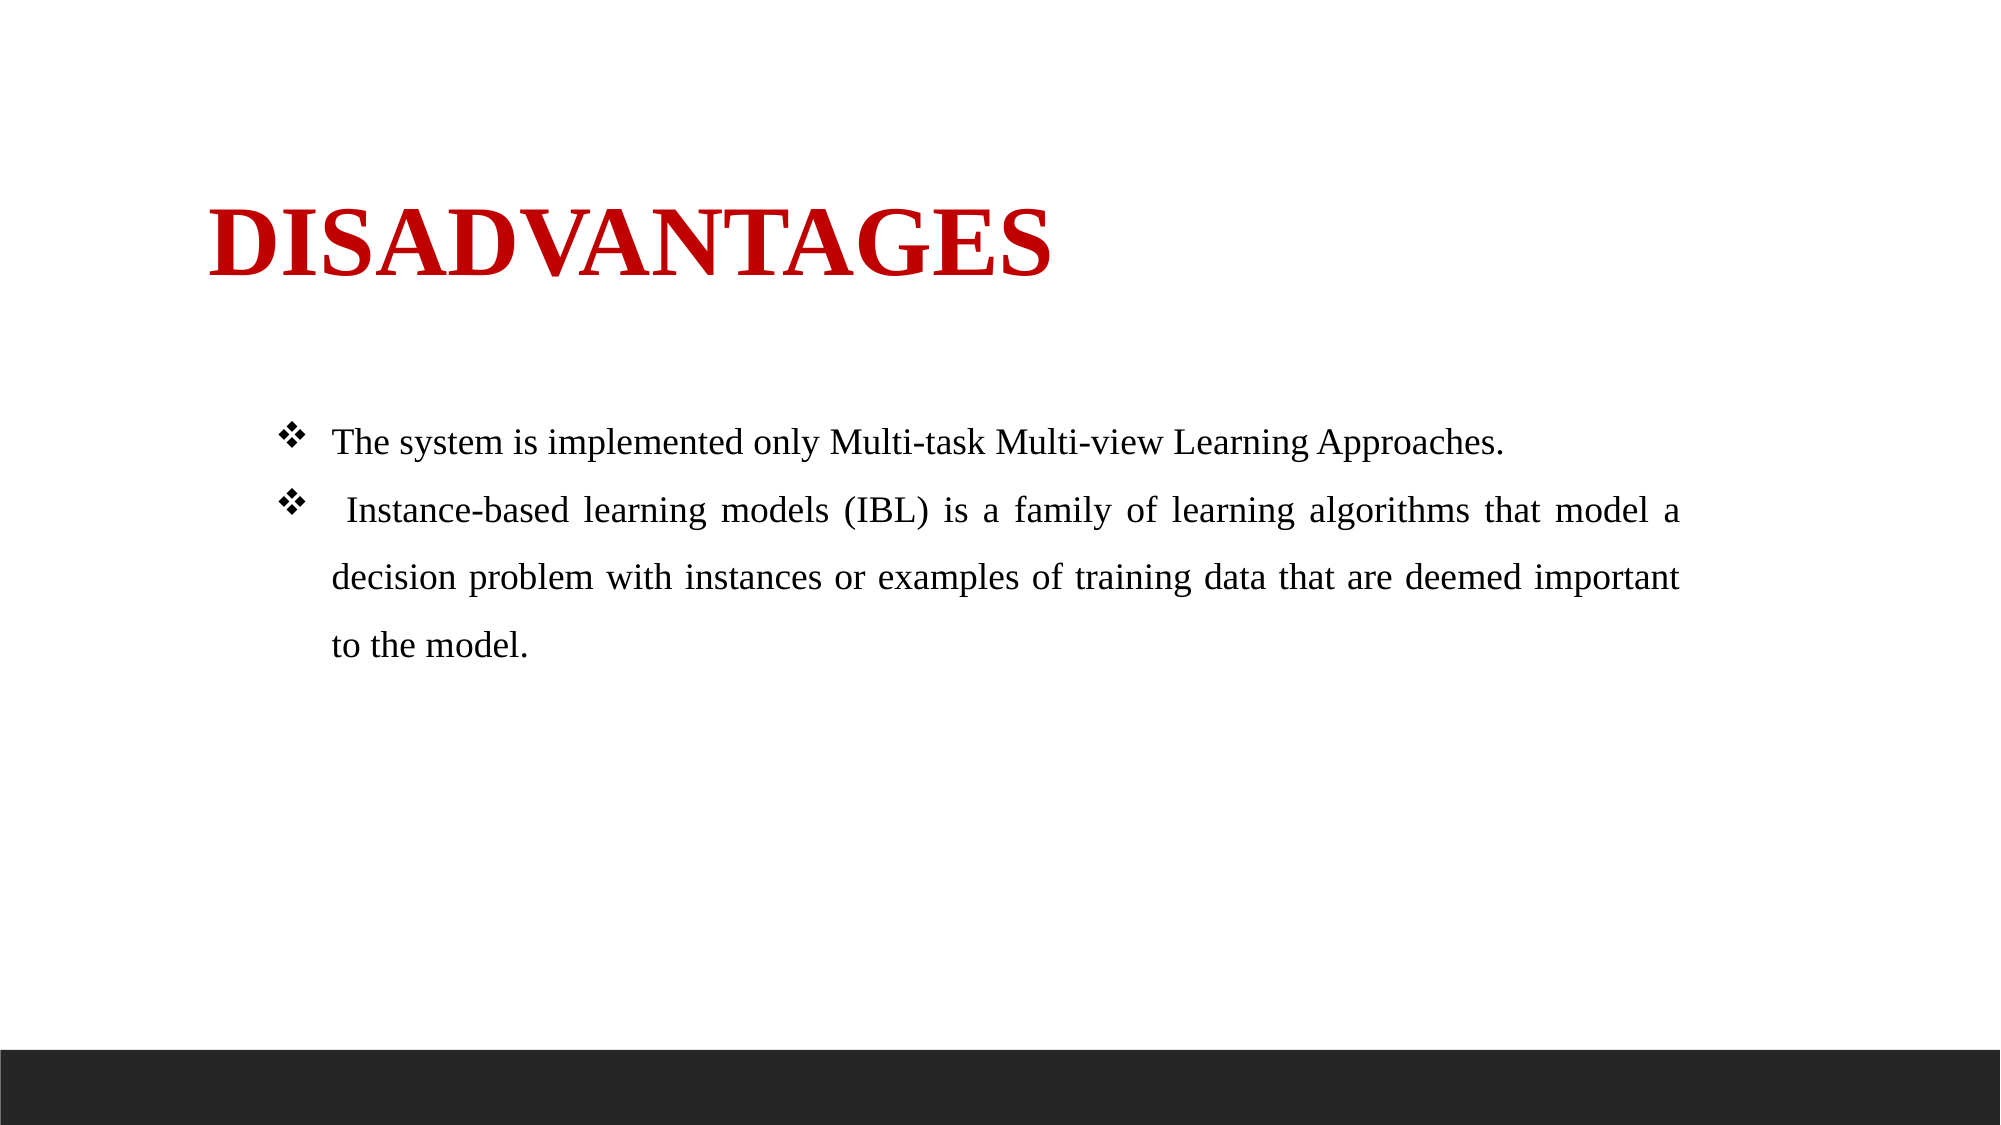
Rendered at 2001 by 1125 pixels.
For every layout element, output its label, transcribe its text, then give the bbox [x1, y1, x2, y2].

text_box The system is implemented only Multi-task Multi-view Learning Approaches. Instance-based learning models (IBL) is a family of learning algorithms that model a decision problem with instances or examples of training data that are deemed important to the model. [260, 387, 1697, 672]
text_box DISADVANTAGES [194, 168, 1071, 304]
